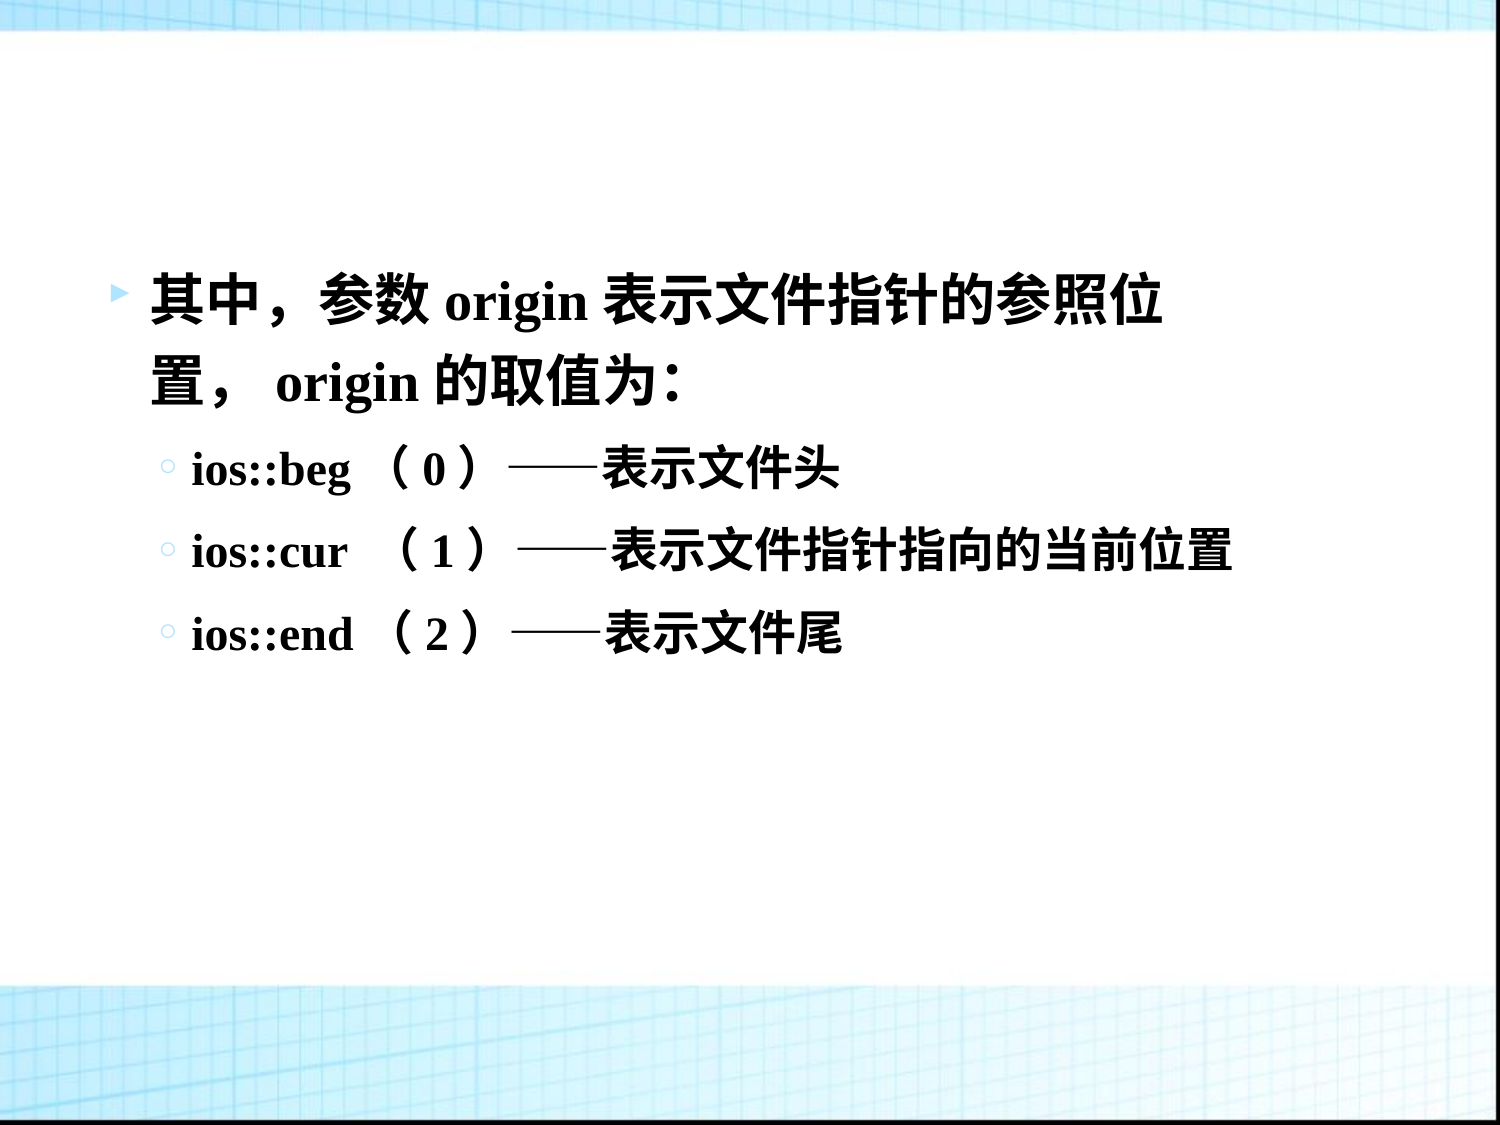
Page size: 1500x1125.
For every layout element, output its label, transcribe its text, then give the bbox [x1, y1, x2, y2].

text_box 其中，参数origin表示文件指针的参照位置，origin的取值为： ios::beg（0）——表示文件头 ios::cur （1）——表示文件指针指向的当前位置 ios::end（2）——表示文件尾 [74, 242, 1425, 986]
picture [0, 0, 1500, 1125]
